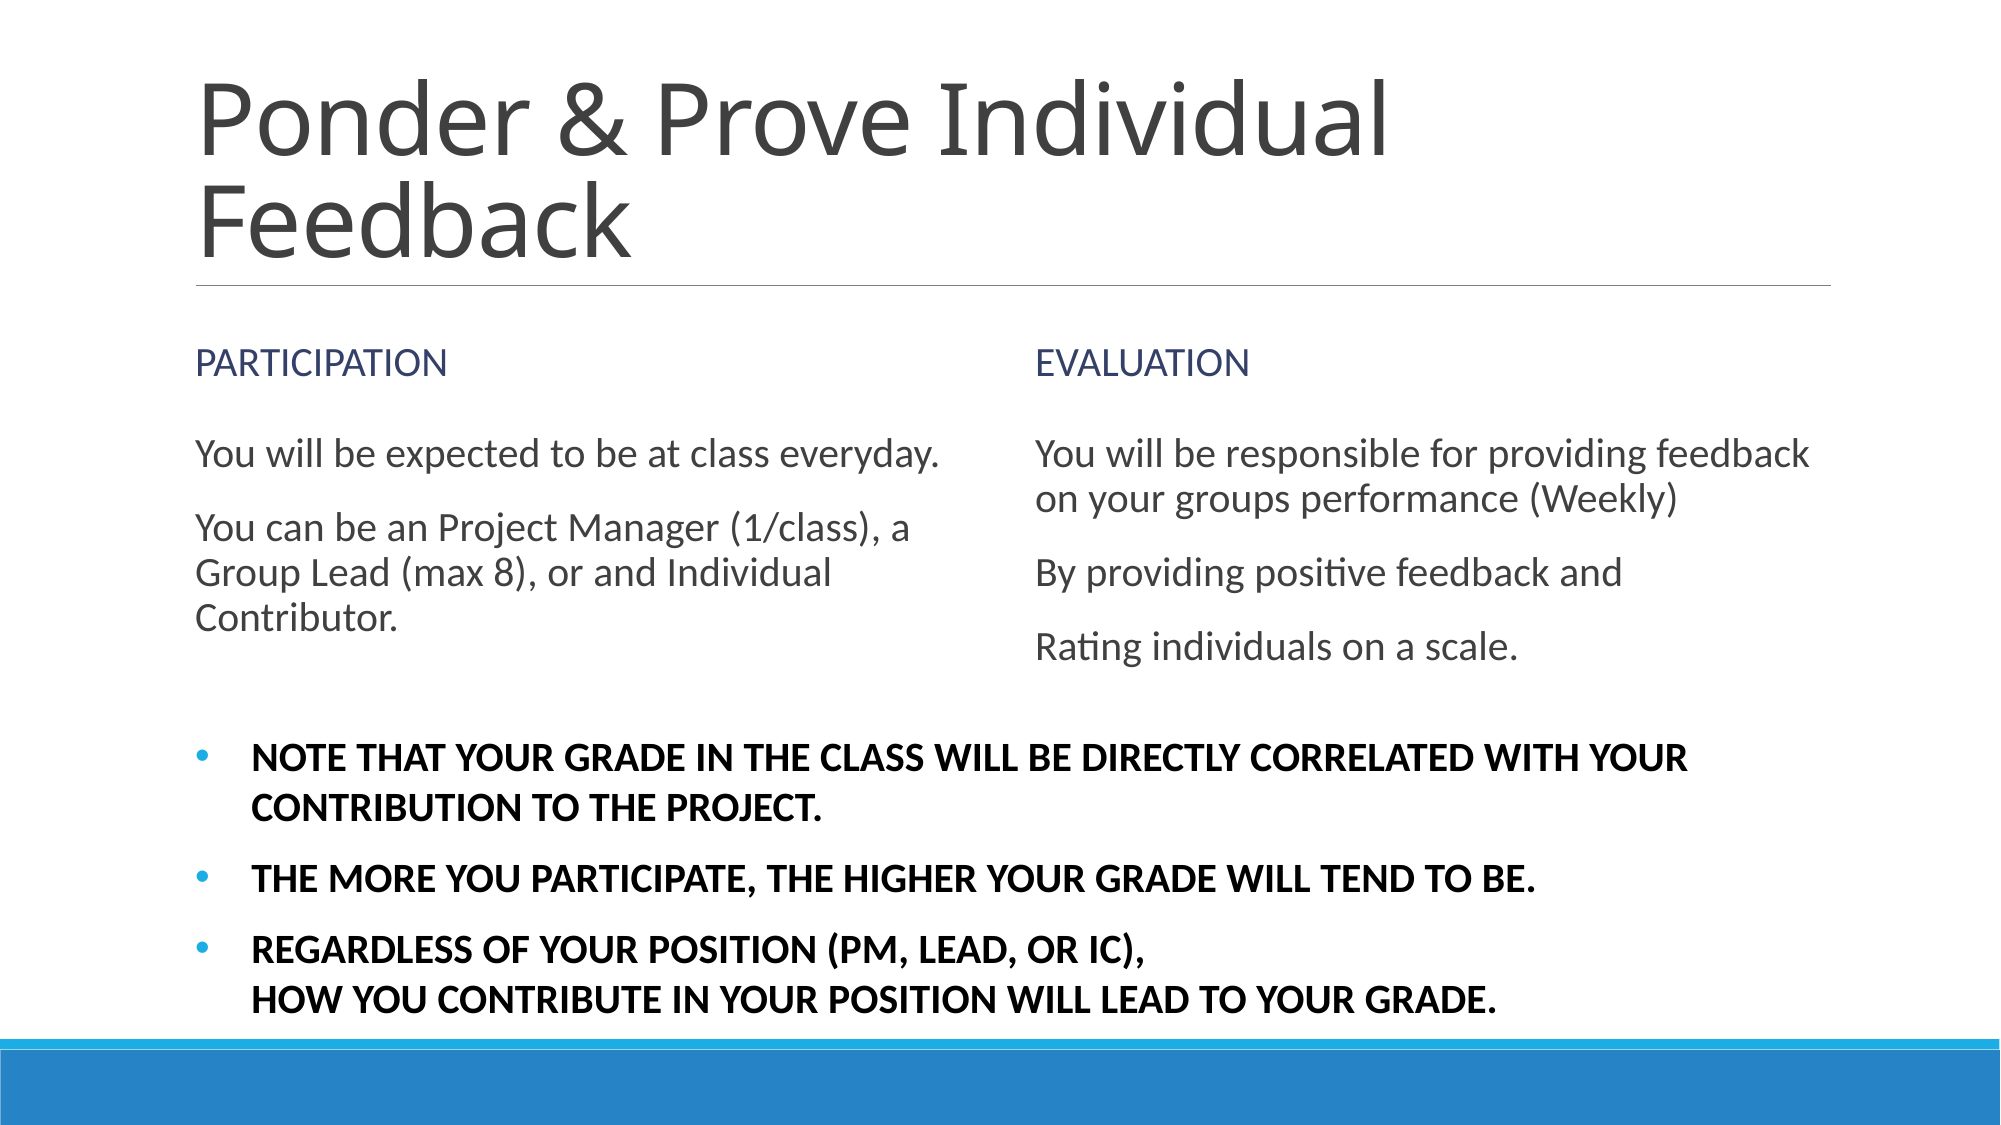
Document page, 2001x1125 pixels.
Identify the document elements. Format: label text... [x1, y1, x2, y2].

list Participation [180, 302, 990, 423]
text_box Note that your grade in the class will be directly correlated with your contribution to the project. The more you participate, the higher your grade will tend to be. Regardless of your position (PM, Lead, or IC), how you contribute in your position will lead to your grade. [179, 652, 1756, 1030]
list Evaluation [1020, 302, 1830, 423]
title Ponder & Prove Individual Feedback [180, 47, 1830, 285]
list You will be responsible for providing feedback on your groups performance (Weekly) By providing positive feedback and Rating individuals on a scale. [1020, 423, 1830, 963]
list You will be expected to be at class everyday. You can be an Project Manager (1/class), a Group Lead (max 8), or and Individual Contributor. [180, 423, 990, 652]
